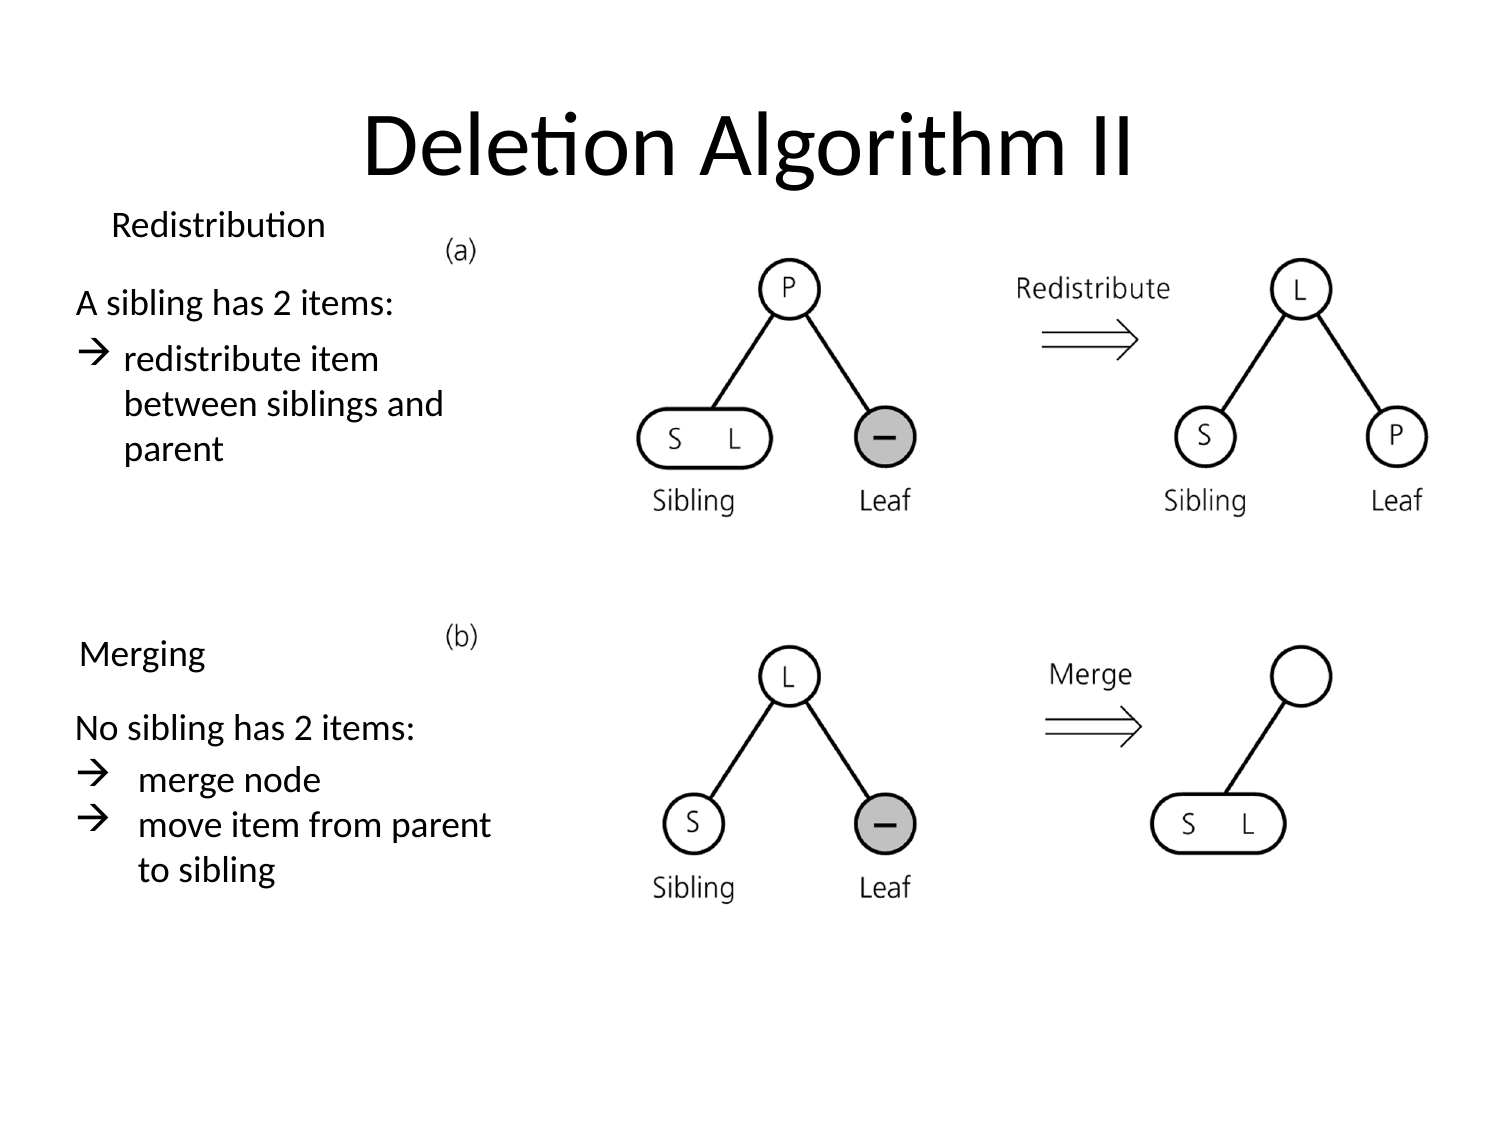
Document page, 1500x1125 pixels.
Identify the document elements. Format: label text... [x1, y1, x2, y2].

text_box Redistribution [96, 192, 342, 252]
text_box No sibling has 2 items: merge node move item from parent to sibling [60, 695, 439, 898]
text_box A sibling has 2 items: redistribute item between siblings and parent [61, 270, 439, 522]
title Deletion Algorithm II [75, 45, 1425, 233]
text_box Merging [63, 621, 221, 682]
picture [444, 233, 1469, 913]
